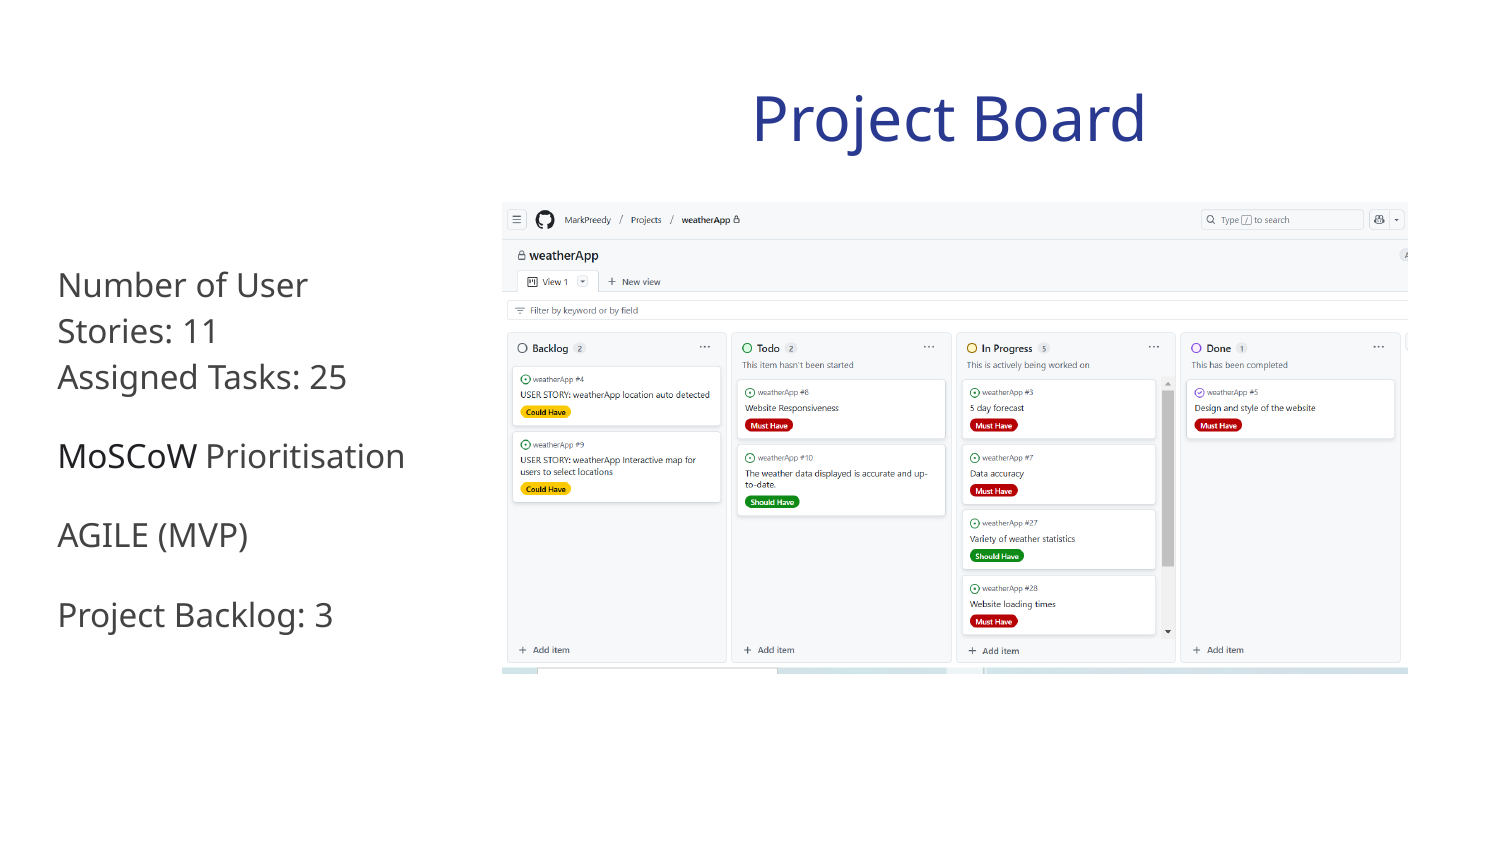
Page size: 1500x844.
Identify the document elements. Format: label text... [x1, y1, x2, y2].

subtitle Number of User Stories: 11 Assigned Tasks: 25 MoSCoW Prioritisation AGILE (MVP) Project Backlog: 3 [42, 243, 441, 746]
title Project Board [736, 53, 1173, 180]
picture [501, 201, 1408, 674]
